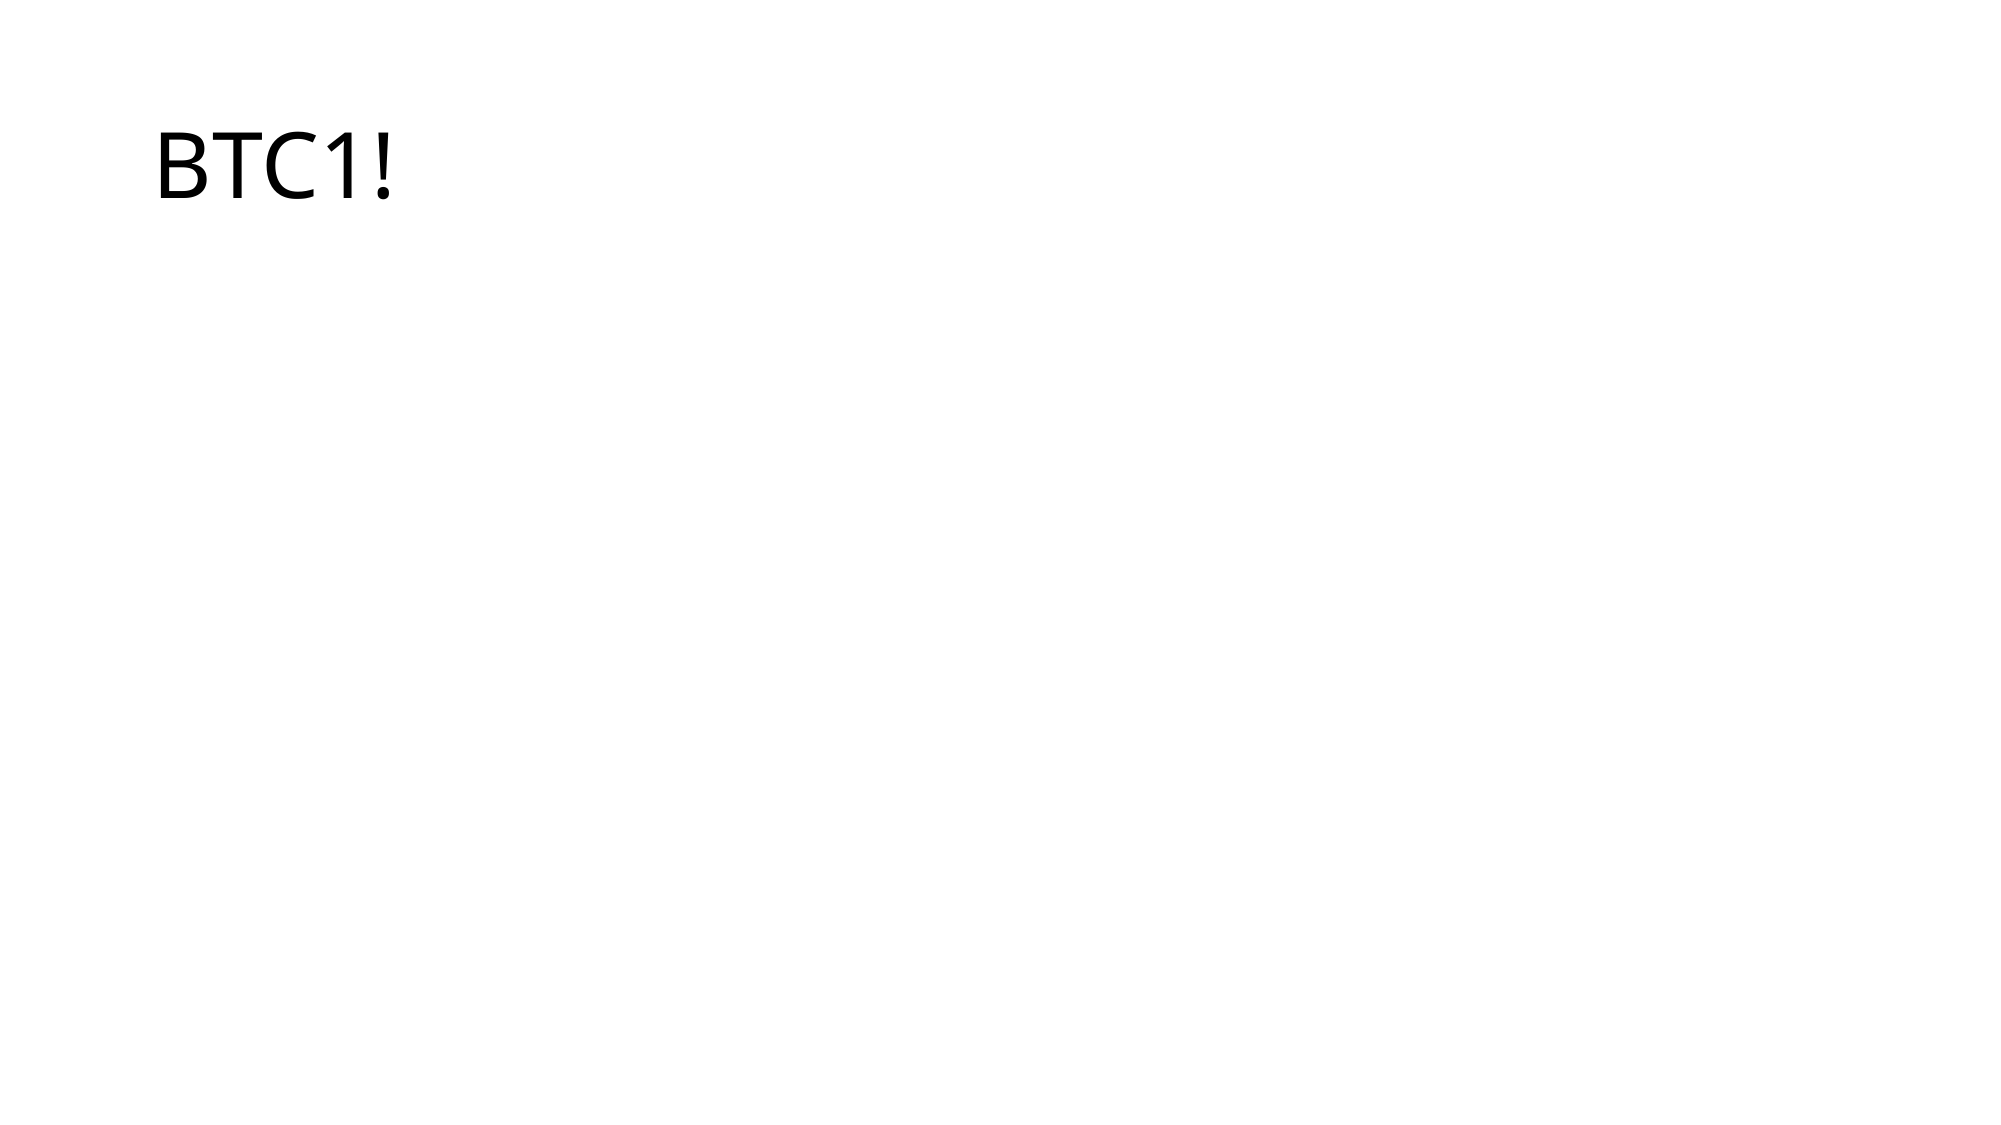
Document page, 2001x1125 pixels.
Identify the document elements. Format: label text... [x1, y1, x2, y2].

title BTC1! [137, 59, 1863, 278]
